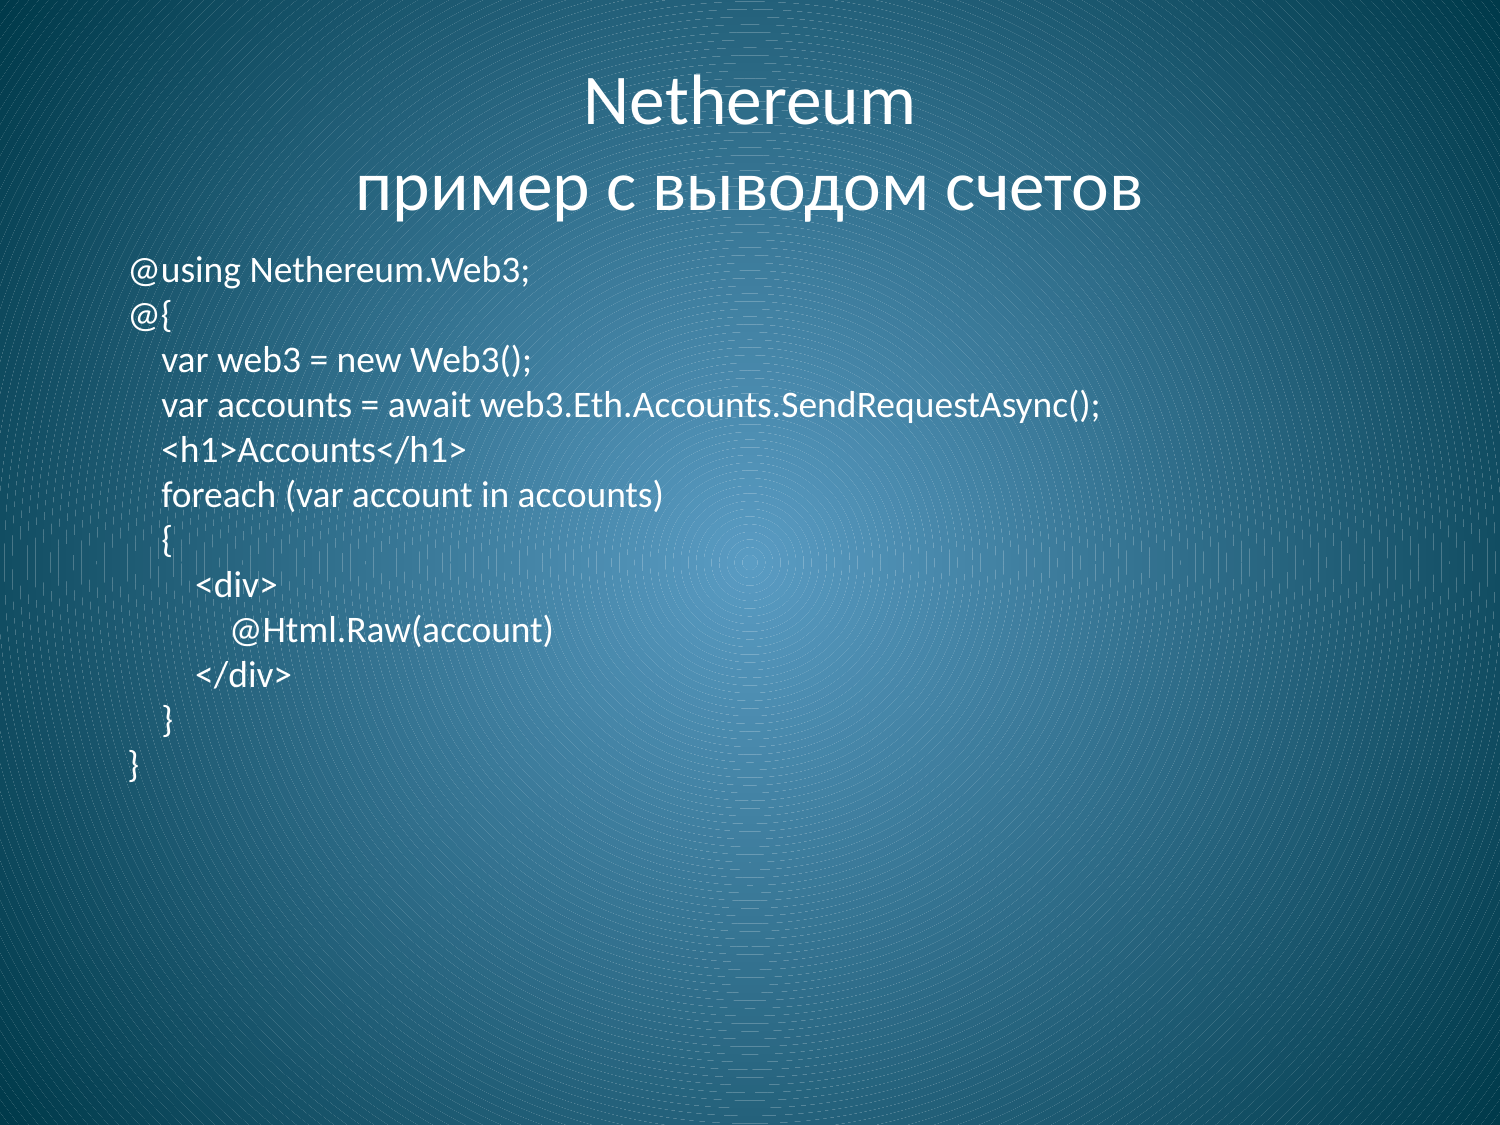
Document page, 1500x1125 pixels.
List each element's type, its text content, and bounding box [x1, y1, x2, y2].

text_box @using Nethereum.Web3; @{ var web3 = new Web3(); var accounts = await web3.Eth.Accounts.SendRequestAsync(); <h1>Accounts</h1> foreach (var account in accounts) { <div> @Html.Raw(account) </div> } } [112, 237, 1388, 793]
title Nethereum пример с выводом счетов [75, 45, 1425, 233]
